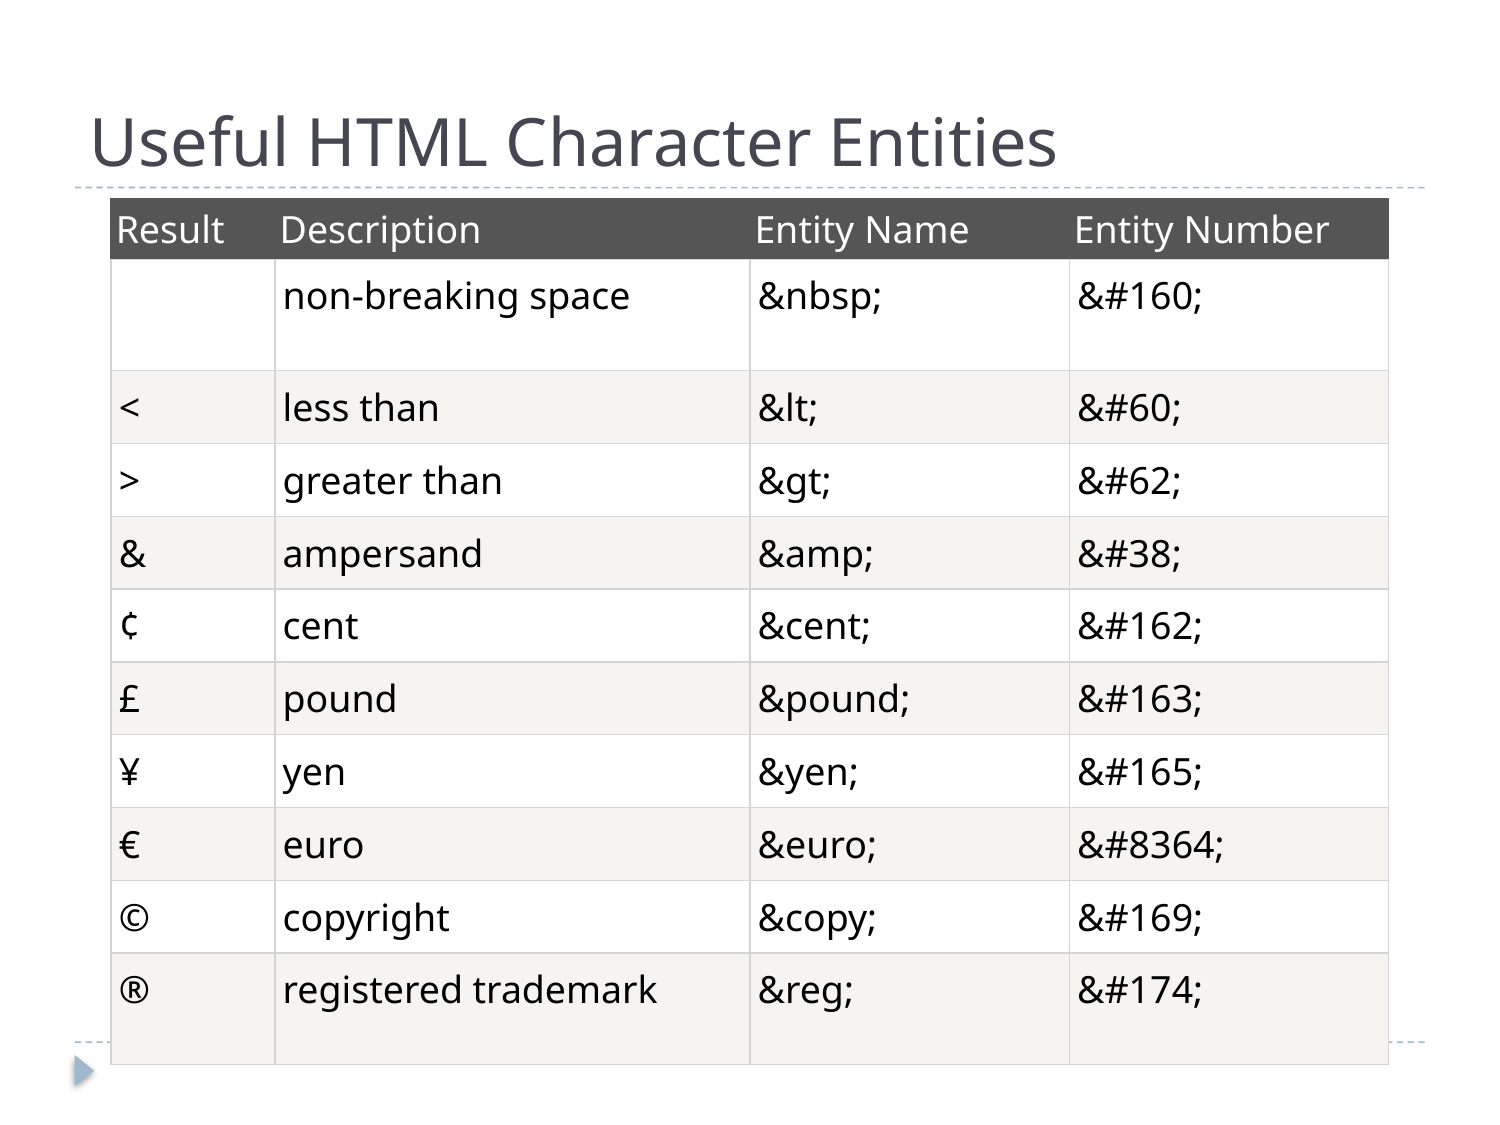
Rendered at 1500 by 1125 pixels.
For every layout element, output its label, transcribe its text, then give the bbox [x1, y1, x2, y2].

table_cell &#60; [1070, 371, 1388, 443]
table_cell > [112, 444, 274, 516]
table_cell less than [276, 371, 749, 443]
table_cell ® [112, 954, 274, 1064]
table_cell &#163; [1070, 663, 1388, 734]
table_cell &euro; [751, 808, 1069, 880]
table_cell &pound; [751, 663, 1069, 734]
table_cell copyright [276, 881, 749, 952]
table_cell &nbsp; [751, 260, 1069, 370]
table_cell &gt; [751, 444, 1069, 516]
table_header Entity Name [751, 200, 1069, 259]
table_cell registered trademark [276, 954, 749, 1064]
table_cell cent [276, 590, 749, 661]
table_cell & [112, 517, 274, 588]
table_cell non-breaking space [276, 260, 749, 370]
table_cell &#174; [1070, 954, 1388, 1064]
table_cell &reg; [751, 954, 1069, 1064]
table_cell ¢ [112, 590, 274, 661]
table_cell pound [276, 663, 749, 734]
table_cell &#162; [1070, 590, 1388, 661]
table_cell greater than [276, 444, 749, 516]
table_cell &amp; [751, 517, 1069, 588]
table_header Entity Number [1070, 200, 1388, 259]
table_header Description [276, 200, 749, 259]
table_cell &yen; [751, 735, 1069, 807]
table_cell [112, 260, 274, 370]
table_cell © [112, 881, 274, 952]
table_cell &#8364; [1070, 808, 1388, 880]
table_cell &#62; [1070, 444, 1388, 516]
table_cell euro [276, 808, 749, 880]
table_cell &#169; [1070, 881, 1388, 952]
table_cell < [112, 371, 274, 443]
table_cell £ [112, 663, 274, 734]
table_cell &#165; [1070, 735, 1388, 807]
table_cell &copy; [751, 881, 1069, 952]
table_cell &lt; [751, 371, 1069, 443]
title Useful HTML Character Entities [75, 24, 1425, 188]
table_cell &#160; [1070, 260, 1388, 370]
table_cell yen [276, 735, 749, 807]
table_cell &#38; [1070, 517, 1388, 588]
table_header Result [112, 200, 274, 259]
table_cell € [112, 808, 274, 880]
table_cell &cent; [751, 590, 1069, 661]
table_cell ampersand [276, 517, 749, 588]
table_cell ¥ [112, 735, 274, 807]
